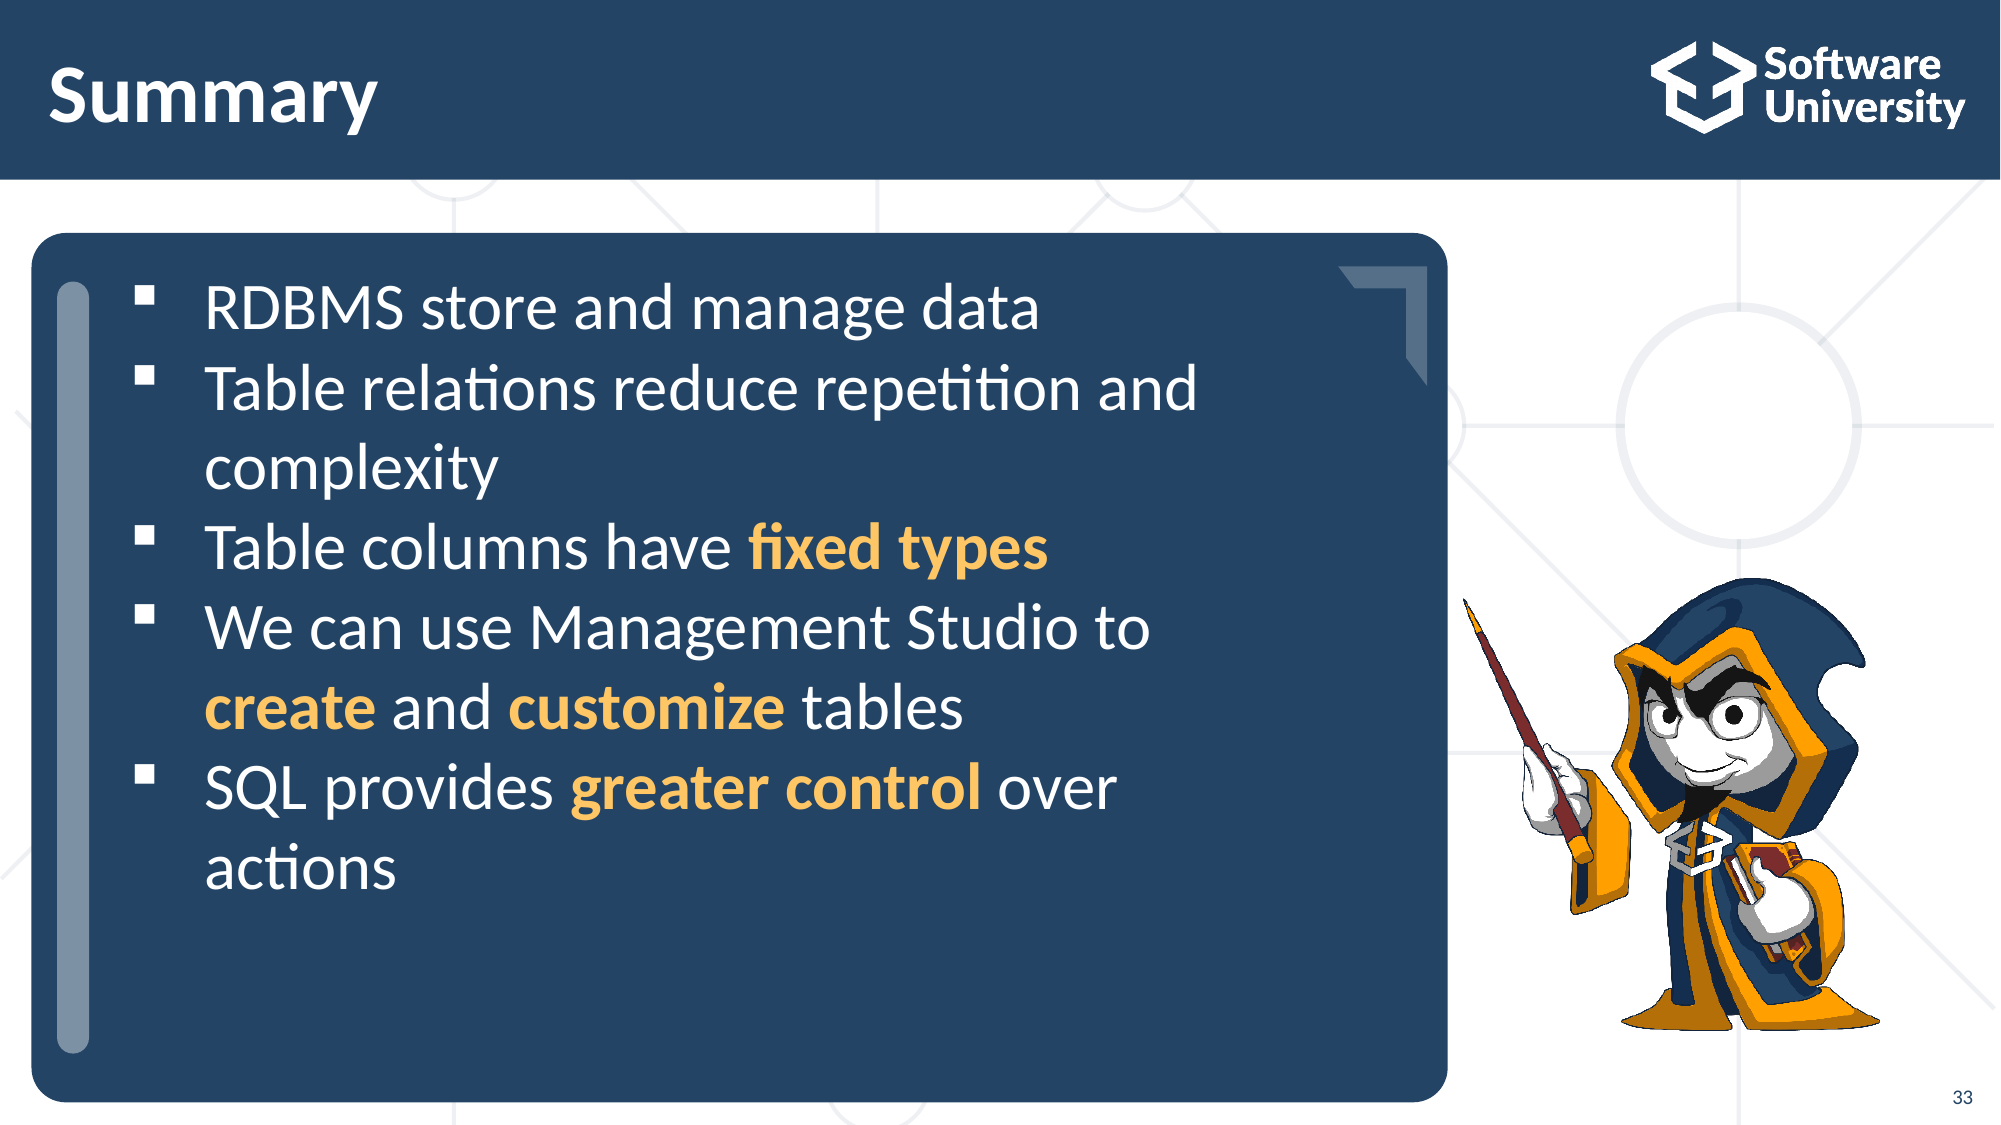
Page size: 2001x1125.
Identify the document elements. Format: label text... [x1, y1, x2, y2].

title Summary [31, 16, 1625, 162]
picture [1651, 41, 1966, 134]
slide_number 33 [1927, 1067, 1989, 1117]
picture [1447, 537, 1921, 1050]
text_box [73, 263, 2000, 1117]
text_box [31, 232, 1448, 1103]
